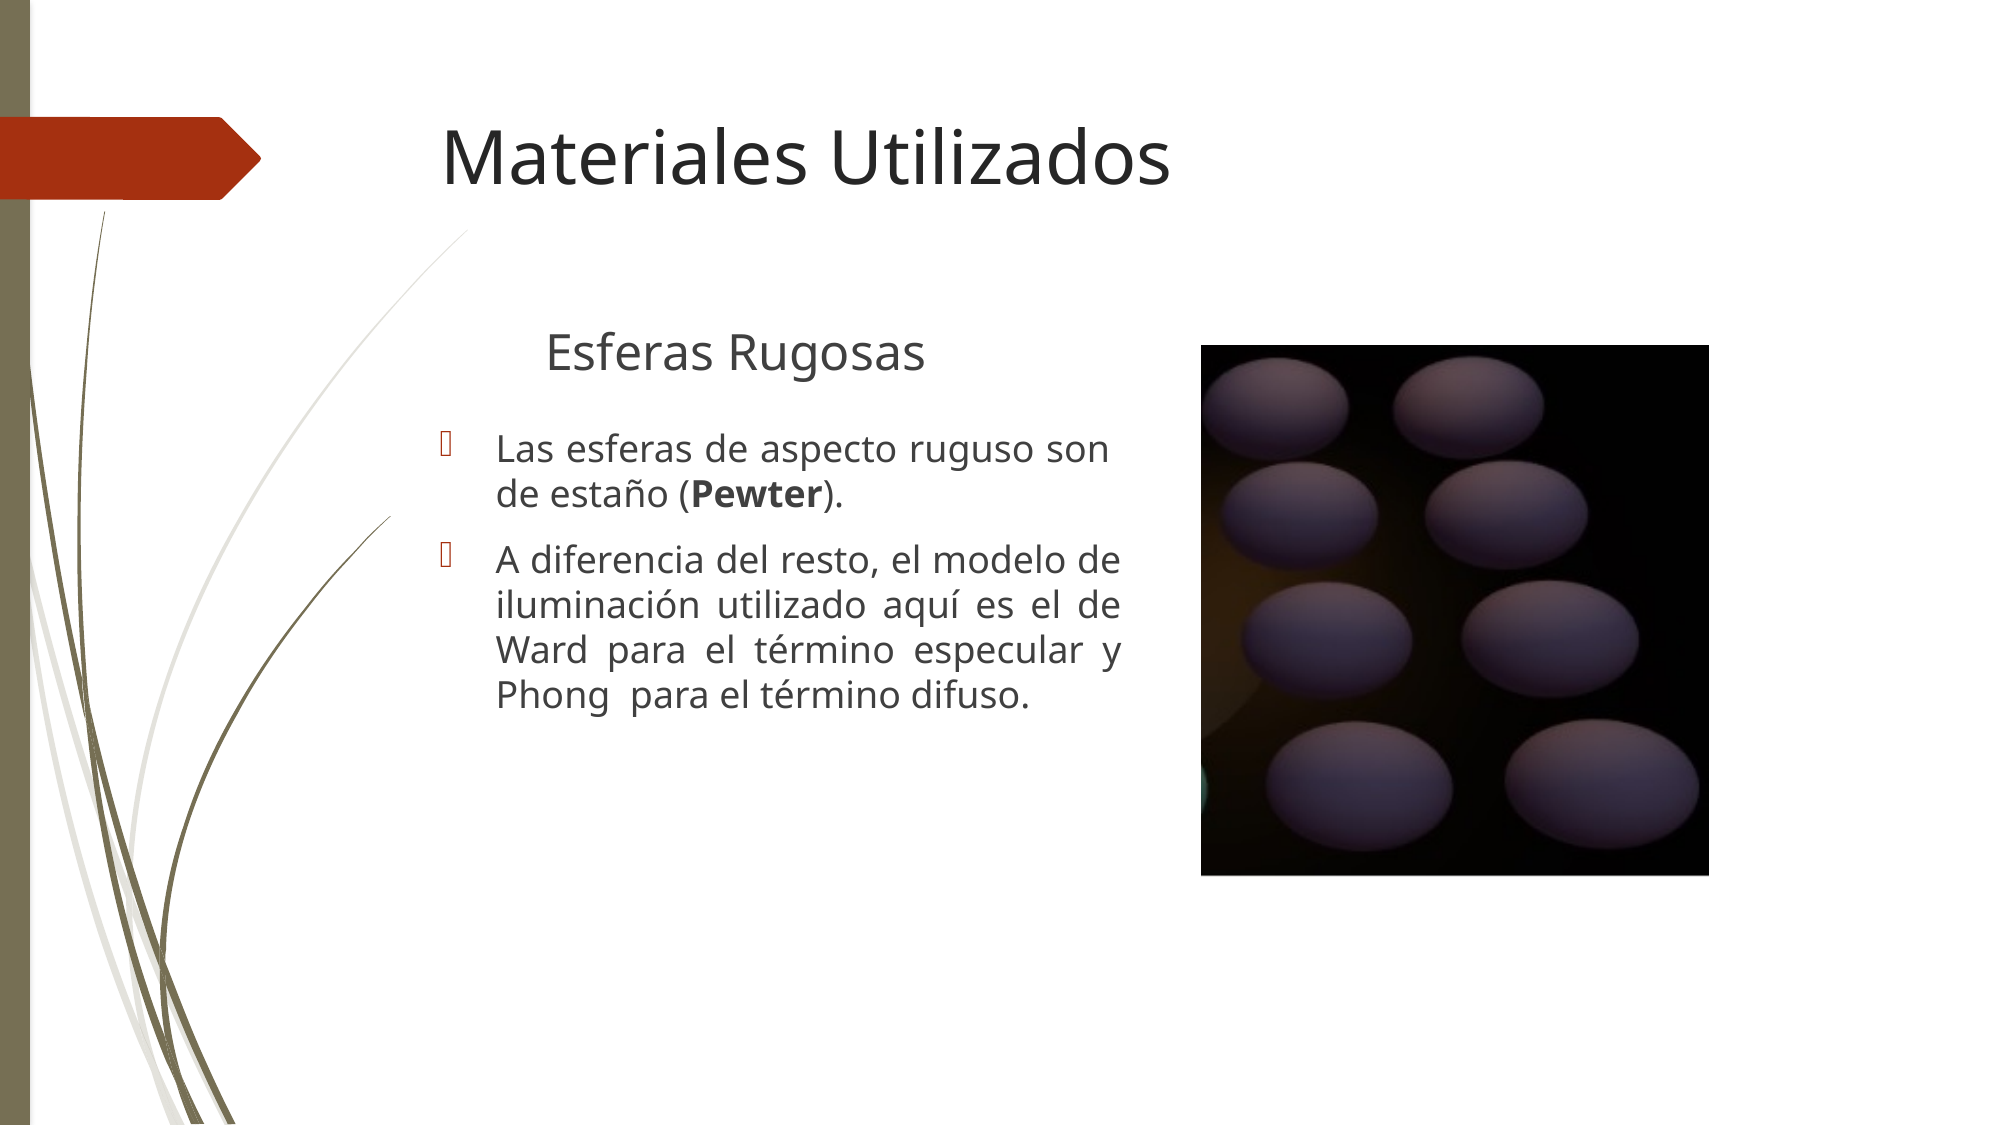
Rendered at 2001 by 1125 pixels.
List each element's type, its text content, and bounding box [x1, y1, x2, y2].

picture [1200, 345, 1710, 881]
text_box Esferas Rugosas [530, 312, 979, 388]
text_box Materiales Utilizados [425, 102, 1888, 313]
text_box Las esferas de aspecto ruguso son de estaño (Pewter). A diferencia del resto, el modelo de iluminación utilizado aquí es el de Ward para el término especular y Phong para el término difuso. [424, 418, 1137, 969]
